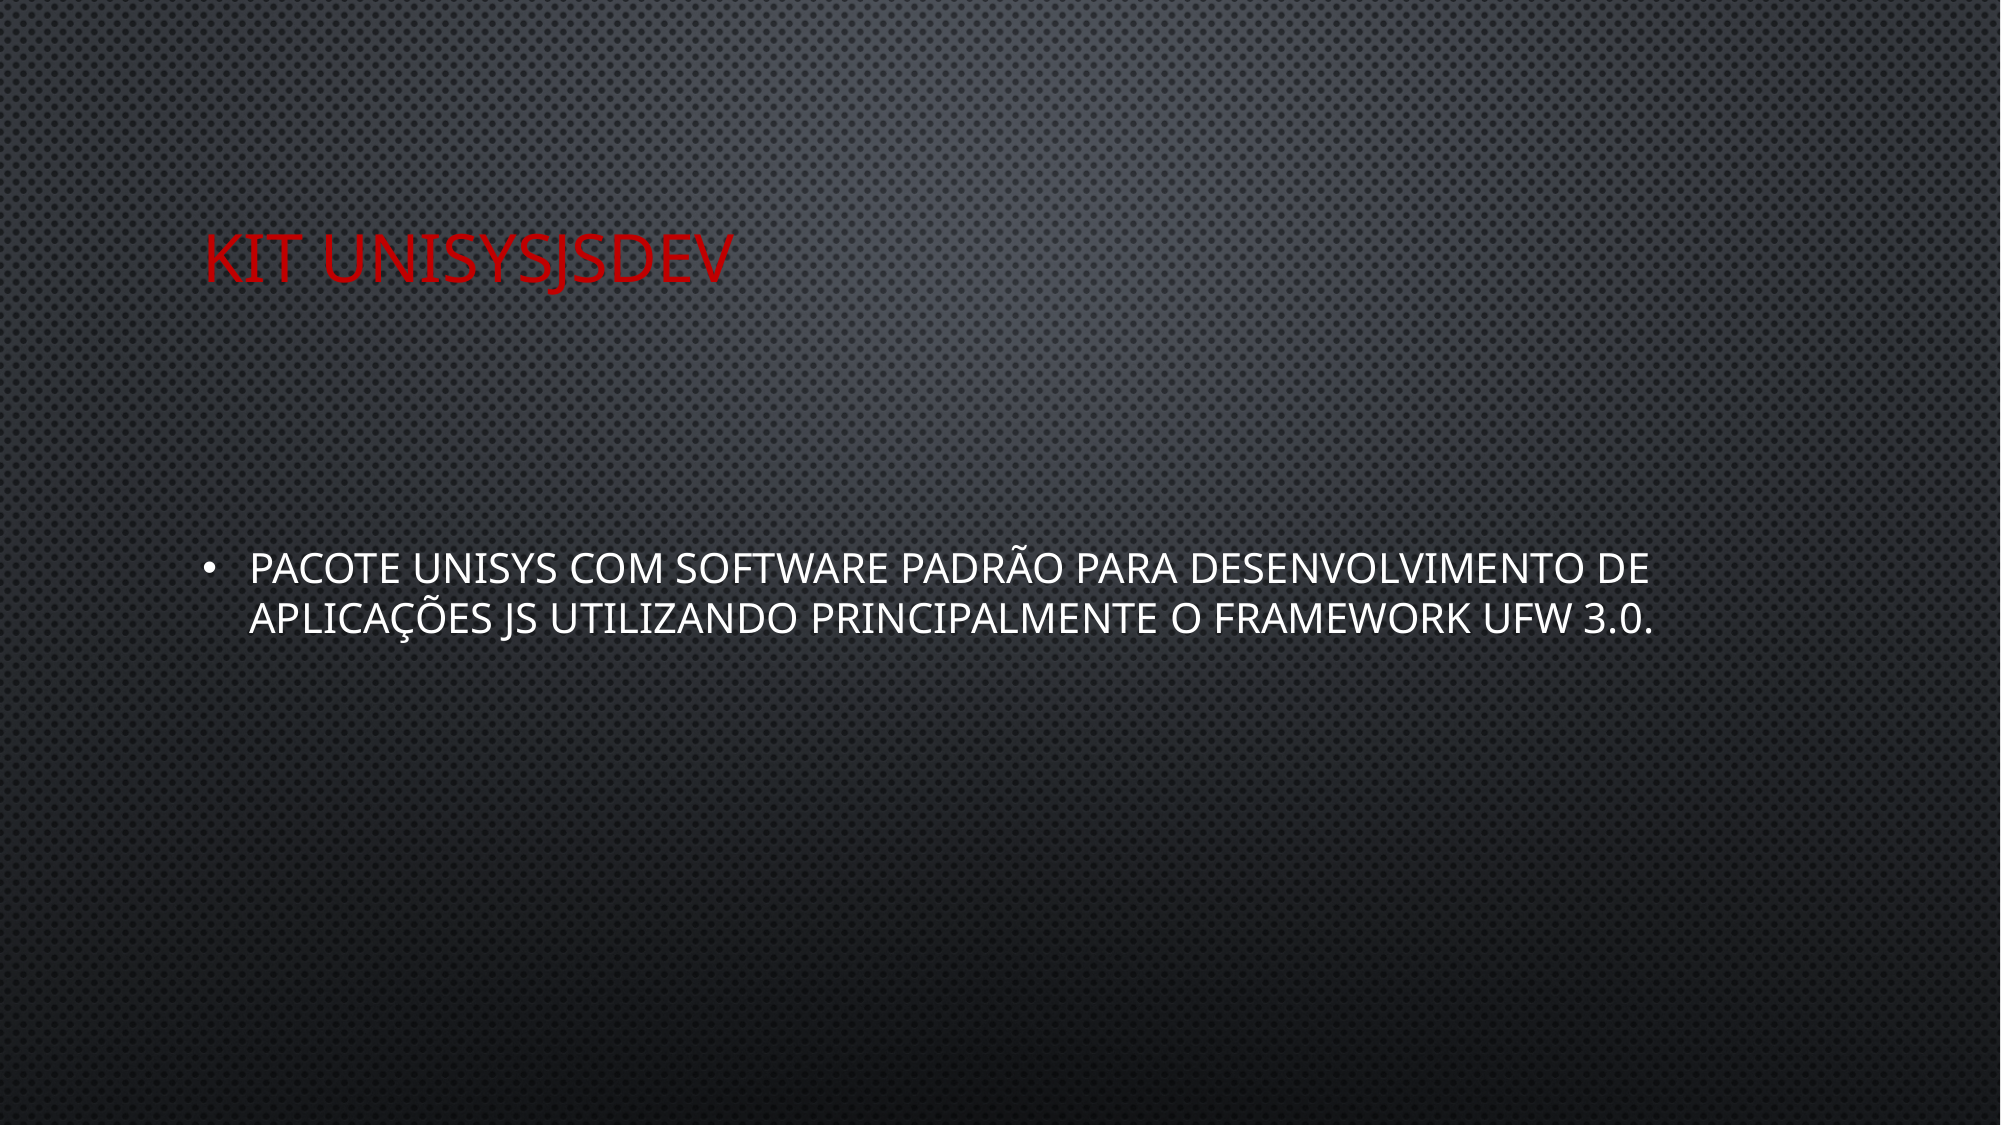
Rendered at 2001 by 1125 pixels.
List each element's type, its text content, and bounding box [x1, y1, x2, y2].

title Kit UnisysJSDev [187, 99, 1813, 335]
list Pacote Unisys com software padrão para desenvolvimento de aplicações JS utilizando principalmente o Framework UFW 3.0. [187, 335, 1813, 849]
